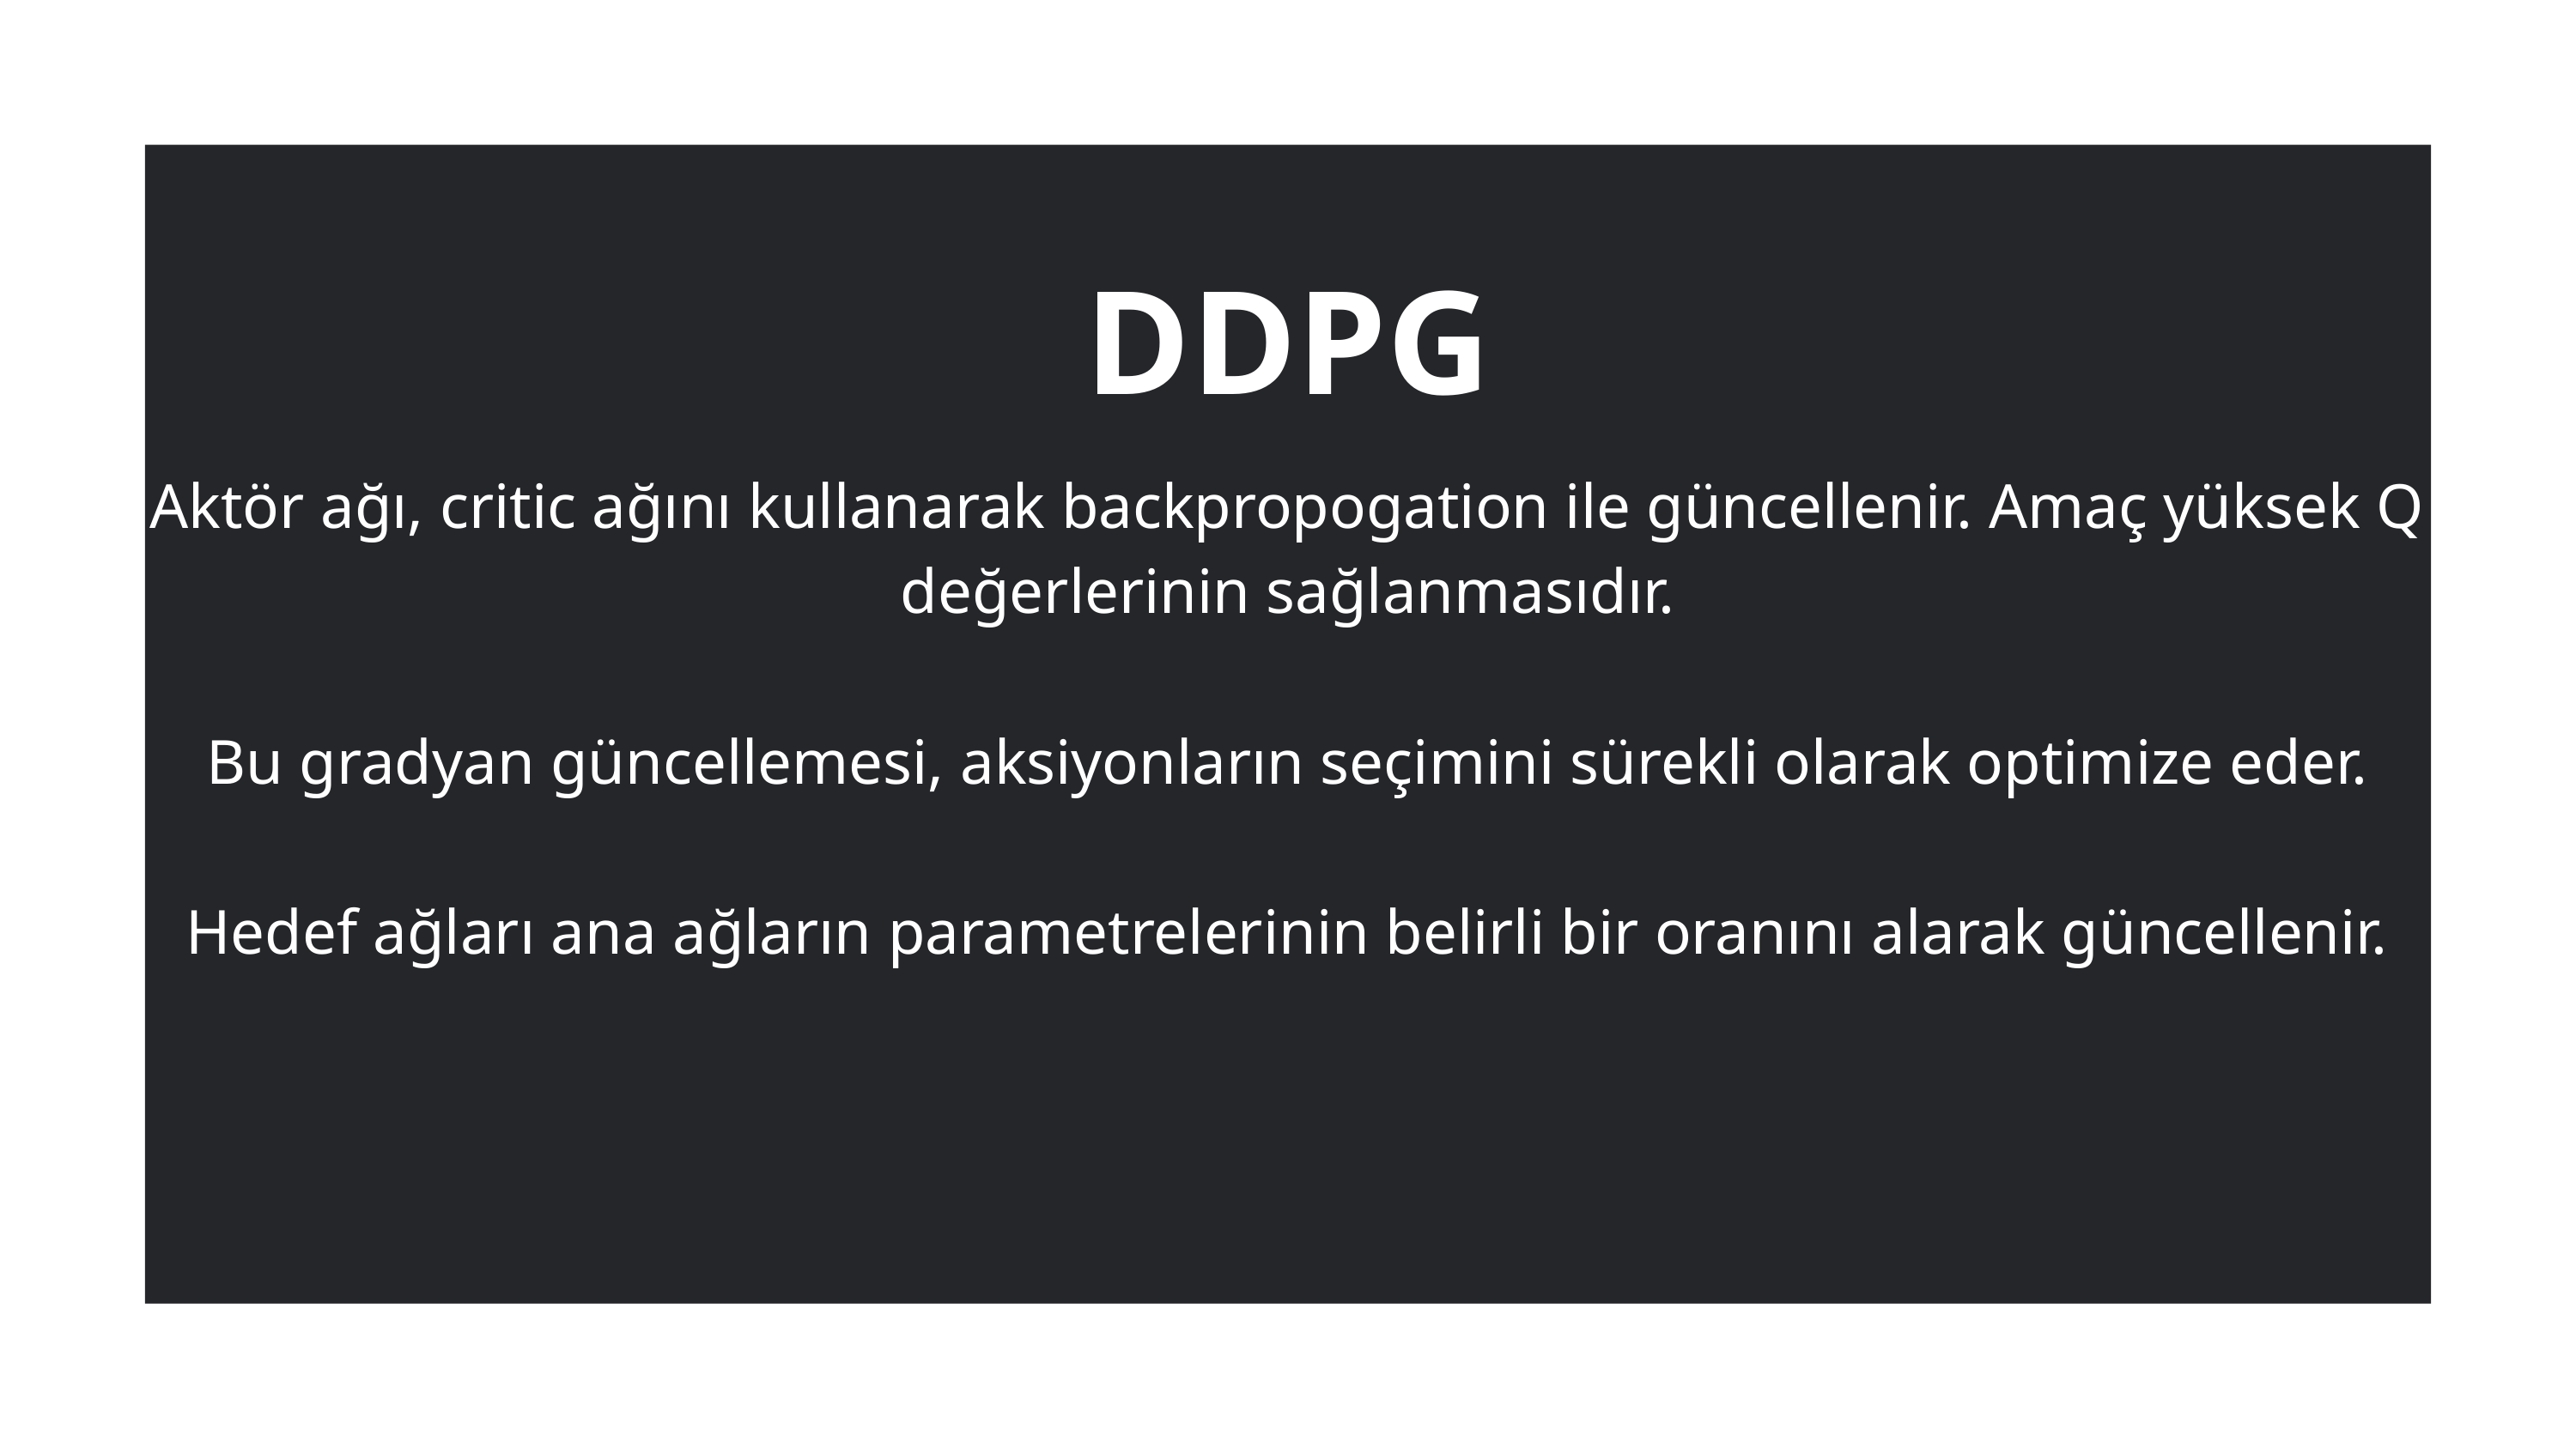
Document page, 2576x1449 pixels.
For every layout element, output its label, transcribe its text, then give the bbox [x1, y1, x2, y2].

text_box Aktör ağı, critic ağını kullanarak backpropogation ile güncellenir. Amaç yüksek Q değerlerinin sağlanmasıdır. Bu gradyan güncellemesi, aksiyonların seçimini sürekli olarak optimize eder. Hedef ağları ana ağların parametrelerinin belirli bir oranını alarak güncellenir. [144, 455, 2432, 967]
text_box [144, 967, 2432, 1304]
text_box [144, 144, 2432, 455]
text_box DDPG [495, 251, 2080, 423]
